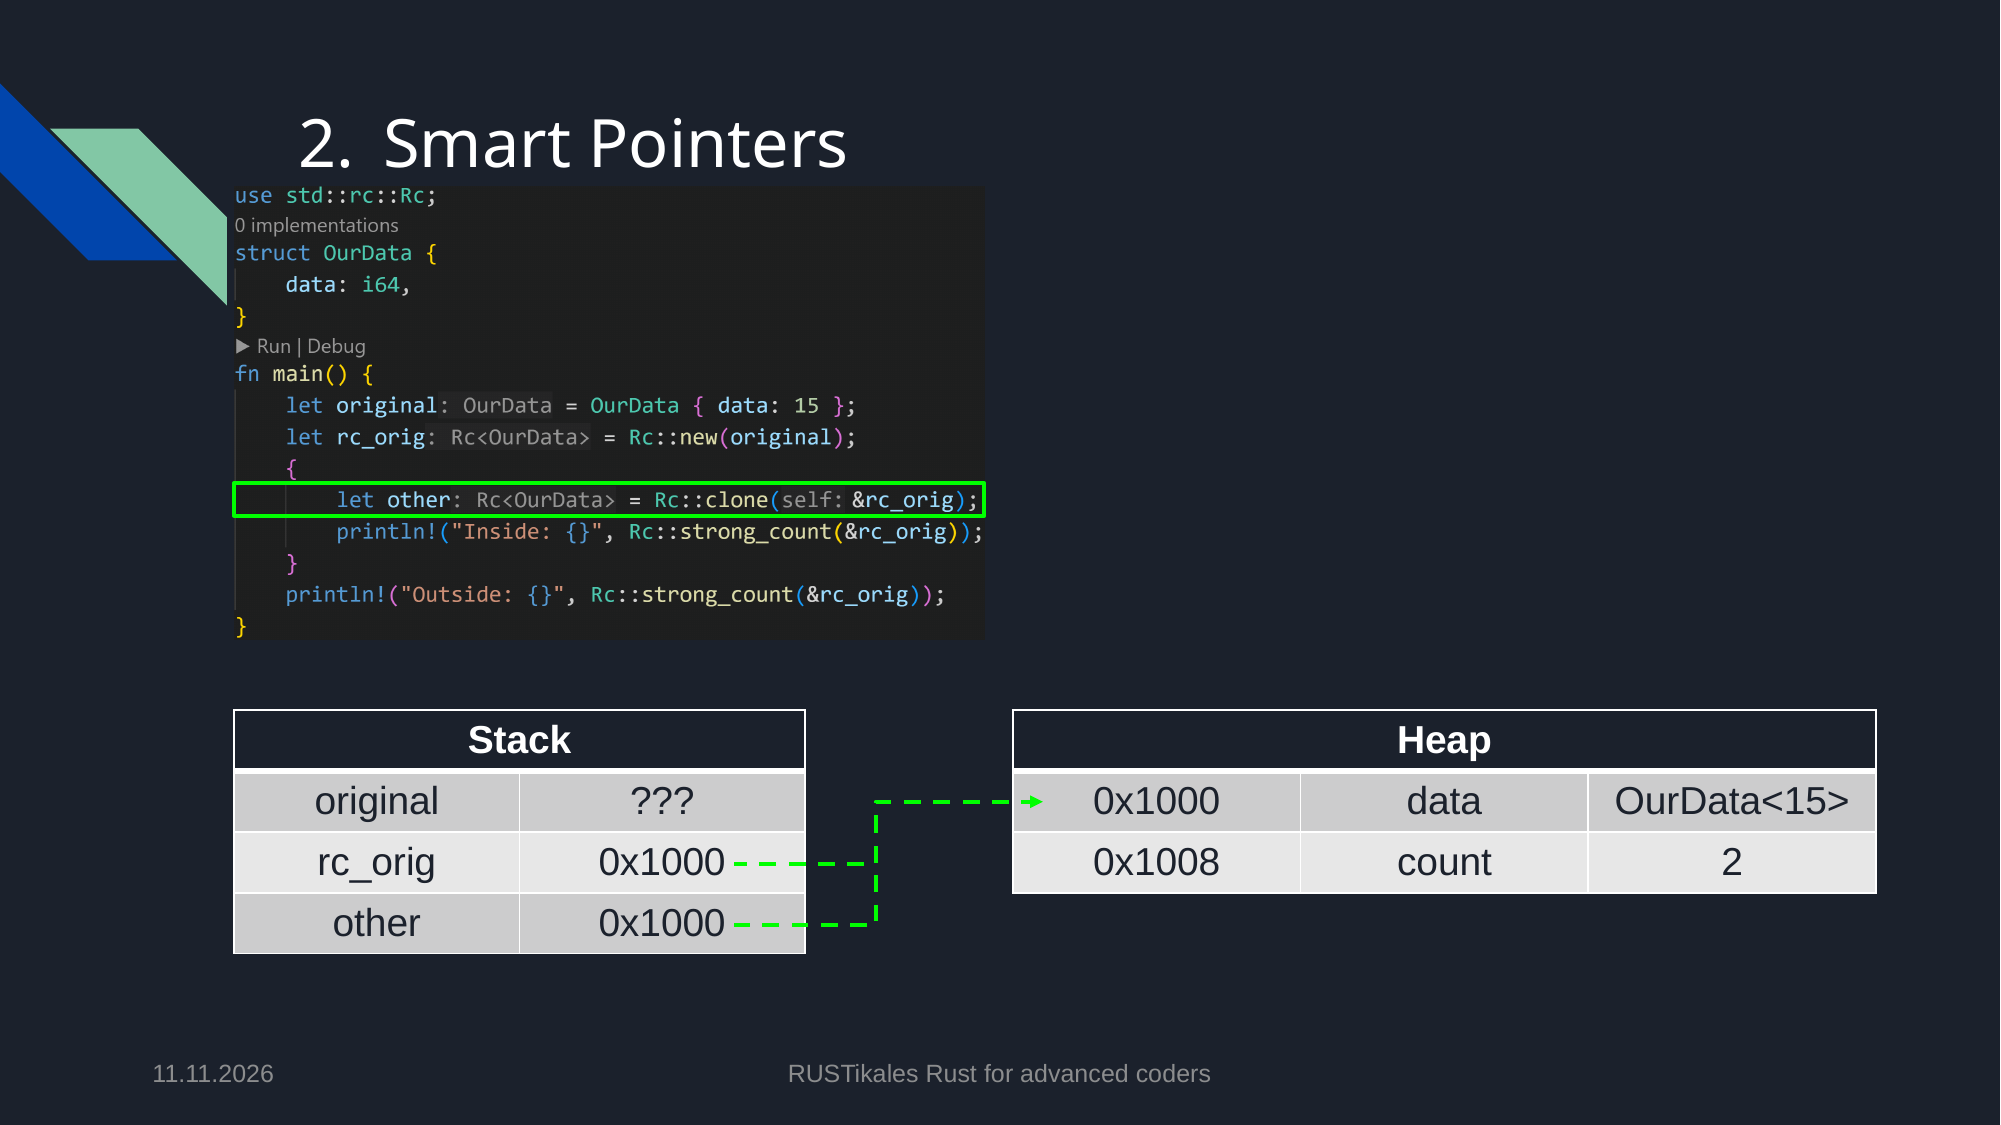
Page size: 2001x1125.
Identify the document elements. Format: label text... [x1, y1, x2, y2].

table_cell original [235, 774, 519, 831]
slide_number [137, 1042, 588, 1103]
title Smart Pointers [283, 86, 1824, 287]
footer RUSTikales Rust for advanced coders [662, 1042, 1338, 1103]
table_cell ??? [520, 774, 804, 831]
table_cell 0x1008 [1014, 833, 1300, 892]
table_cell 0x1000 [520, 833, 804, 892]
text_box [874, 795, 1043, 832]
table_cell count [1301, 833, 1587, 892]
table_cell OurData<15> [1589, 774, 1875, 831]
text_box [733, 816, 878, 927]
table_cell 2 [1589, 833, 1875, 892]
table_cell 0x1000 [1014, 774, 1300, 831]
table_header Heap [1014, 711, 1875, 768]
table_cell 0x1000 [520, 894, 804, 953]
text_box [733, 817, 873, 866]
table_cell other [235, 894, 519, 953]
table_cell rc_orig [235, 833, 519, 892]
picture [233, 185, 985, 640]
table_cell data [1301, 774, 1587, 831]
table_header Stack [235, 711, 804, 768]
